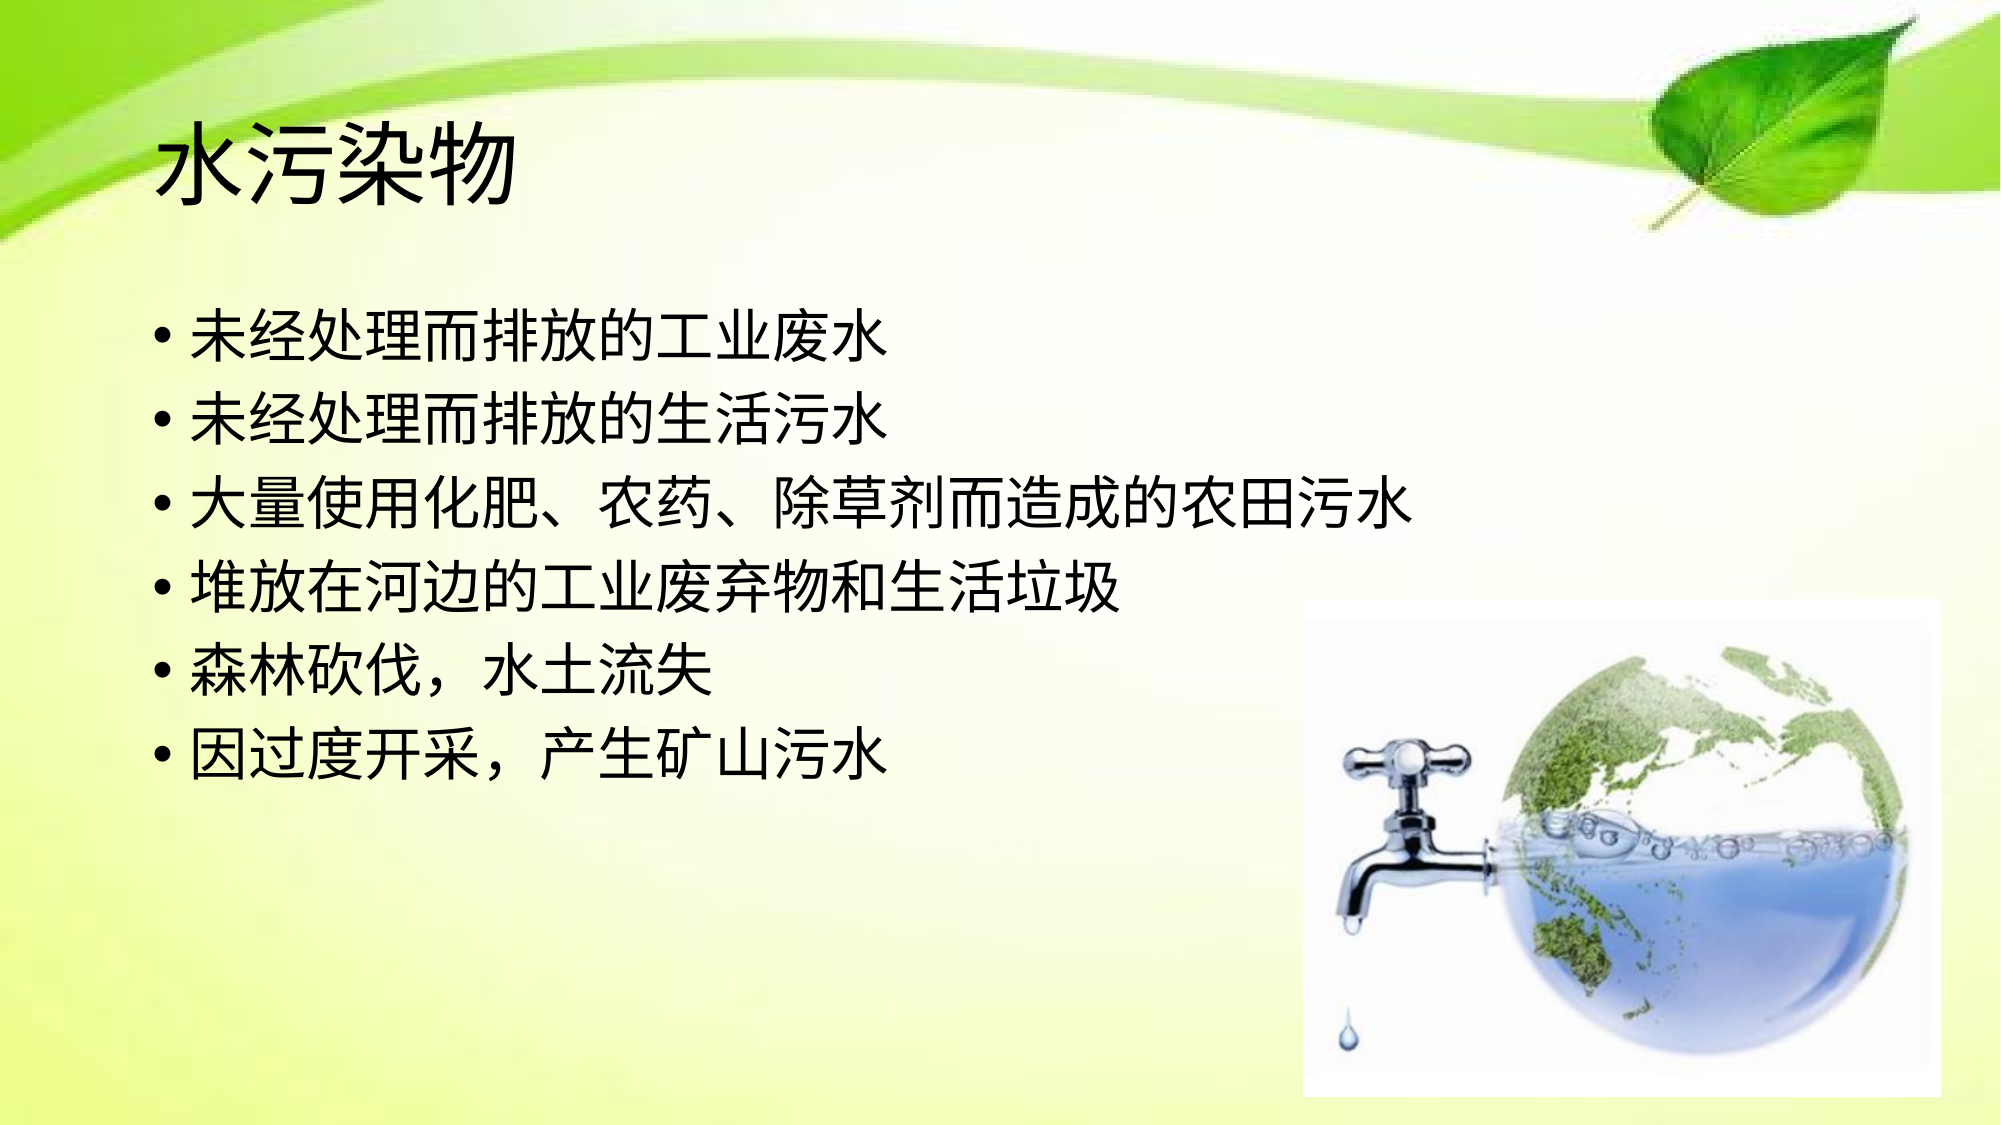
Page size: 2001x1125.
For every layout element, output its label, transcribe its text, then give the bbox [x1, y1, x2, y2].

list 未经处理而排放的工业废水 未经处理而排放的生活污水 大量使用化肥、农药、除草剂而造成的农田污水 堆放在河边的工业废弃物和生活垃圾 森林砍伐，水土流失 因过度开采，产生矿山污水 [137, 299, 1839, 832]
picture [0, 0, 2001, 1125]
title 水污染物 [137, 59, 1863, 278]
